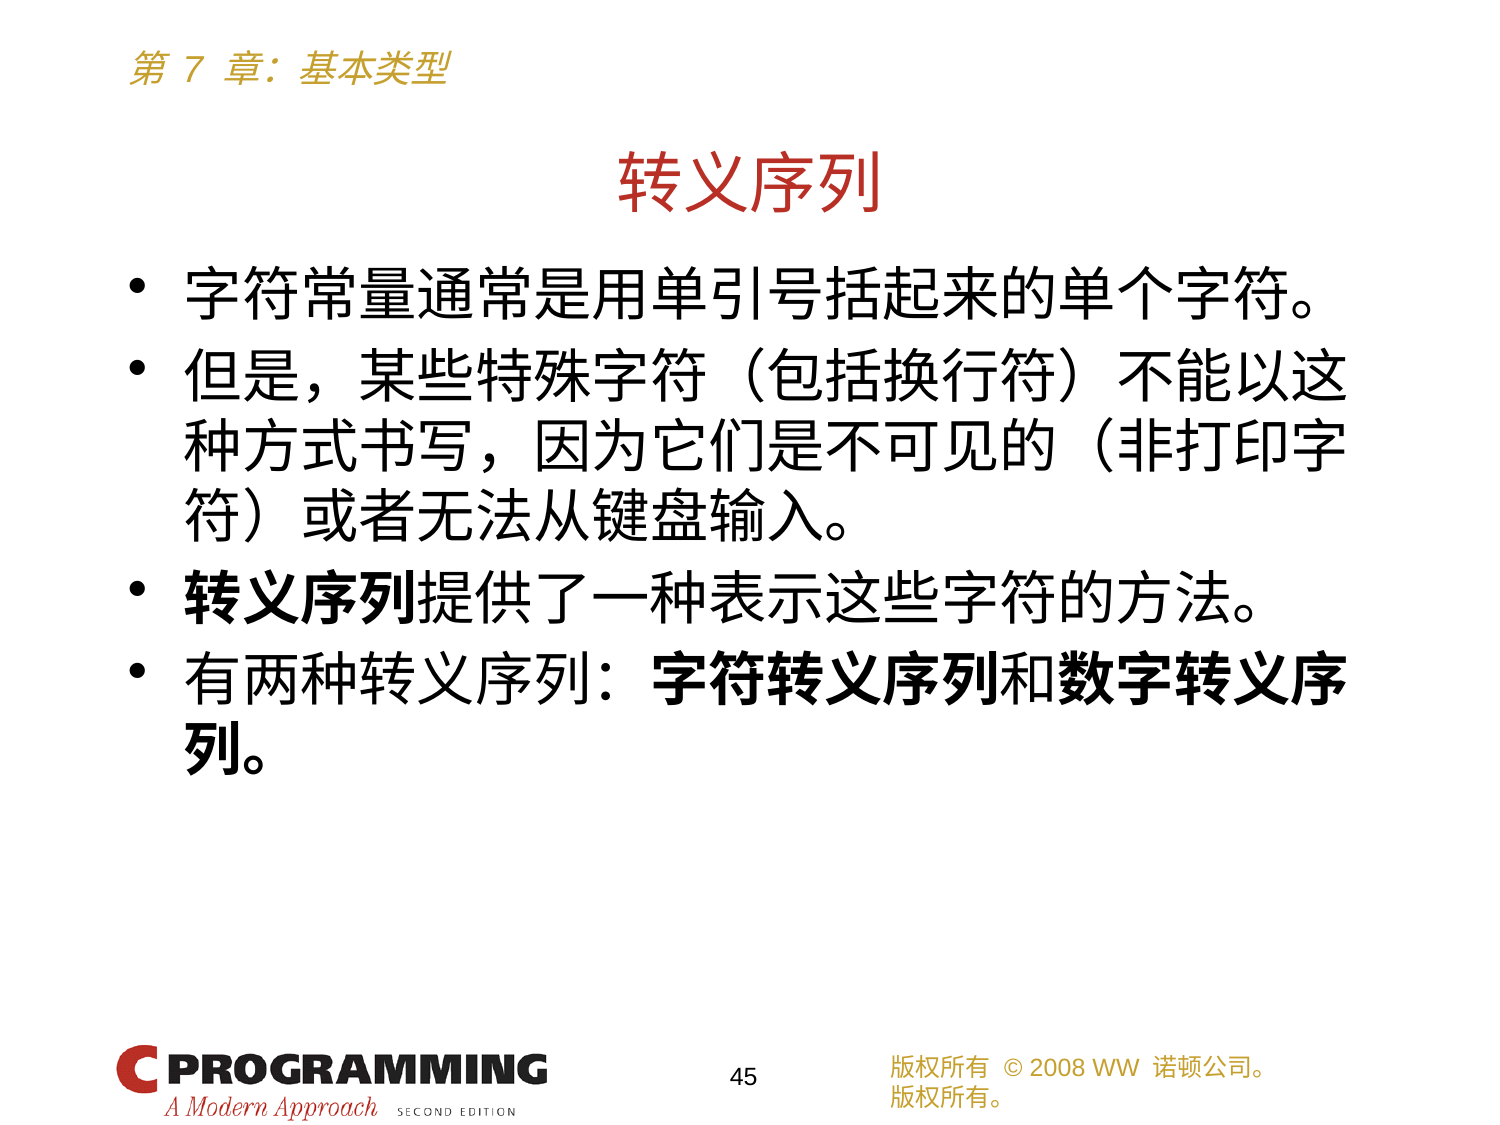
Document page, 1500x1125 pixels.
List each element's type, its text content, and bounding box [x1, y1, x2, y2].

slide_number 45 [687, 1049, 801, 1101]
title 转义序列 [112, 125, 1388, 238]
list 字符常量通常是用单引号括起来的单个字符。 但是，某些特殊字符（包括换行符）不能以这种方式书写，因为它们是不可见的（非打印字符）或者无法从键盘输入。 转义序列提供了一种表示这些字符的方法。 有两种转义序列：字符转义序列和数字转义序列。 [112, 249, 1388, 1038]
picture [112, 1041, 550, 1123]
footer 版权所有 © 2008 WW 诺顿公司。 版权所有。 [874, 1043, 1388, 1119]
